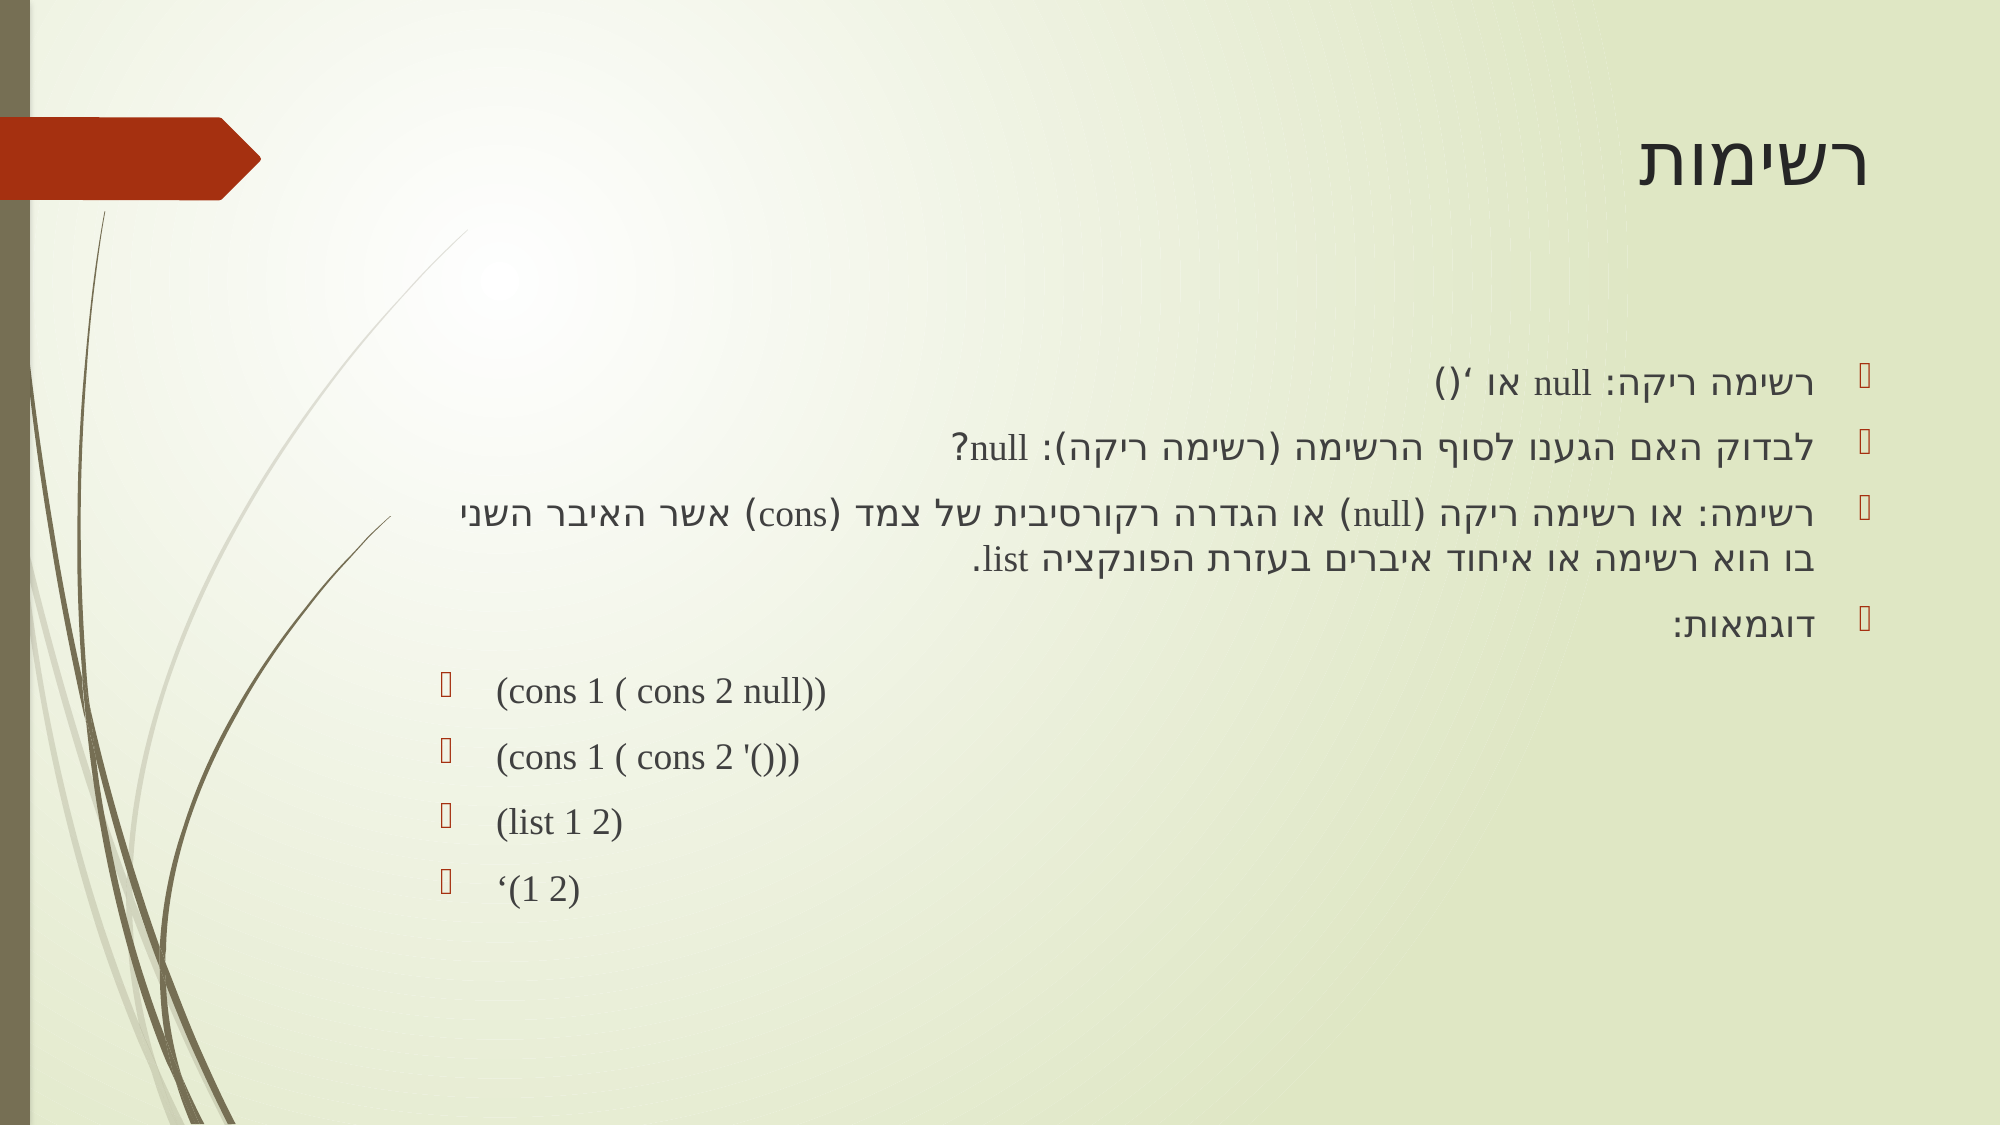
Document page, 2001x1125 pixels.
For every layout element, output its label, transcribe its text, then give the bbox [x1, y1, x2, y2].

title רשימות [425, 102, 1888, 313]
list רשימה ריקה: null או ‘() לבדוק האם הגענו לסוף הרשימה (רשימה ריקה): null? רשימה: או רשימה ריקה (null) או הגדרה רקורסיבית של צמד (cons) אשר האיבר השני בו הוא רשימה או איחוד איברים בעזרת הפונקציה list. דוגמאות: (cons 1 ( cons 2 null)) (cons 1 ( cons 2 '())) (list 1 2) ‘(1 2) [424, 350, 1888, 970]
